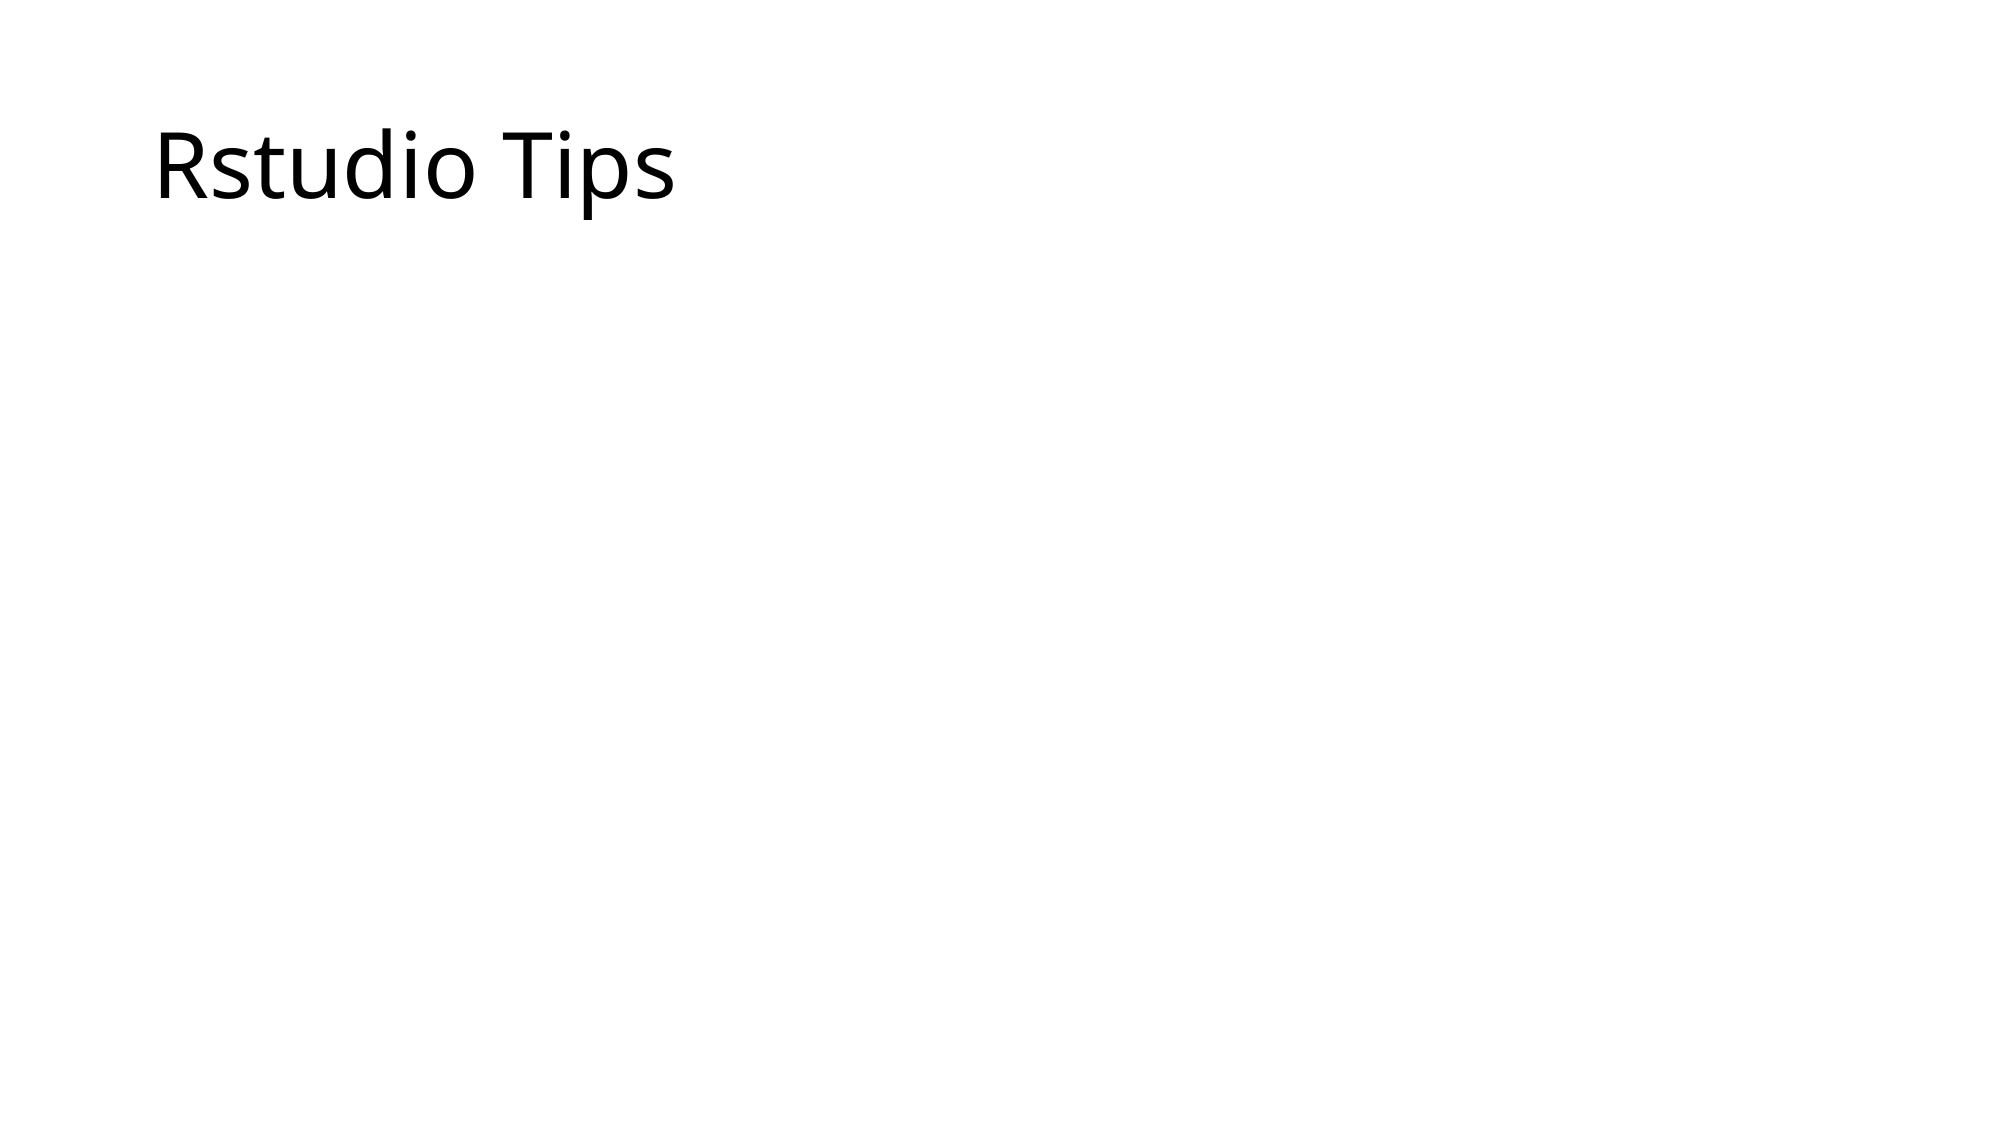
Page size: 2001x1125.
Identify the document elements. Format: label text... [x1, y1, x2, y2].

title Rstudio Tips [137, 59, 1863, 278]
